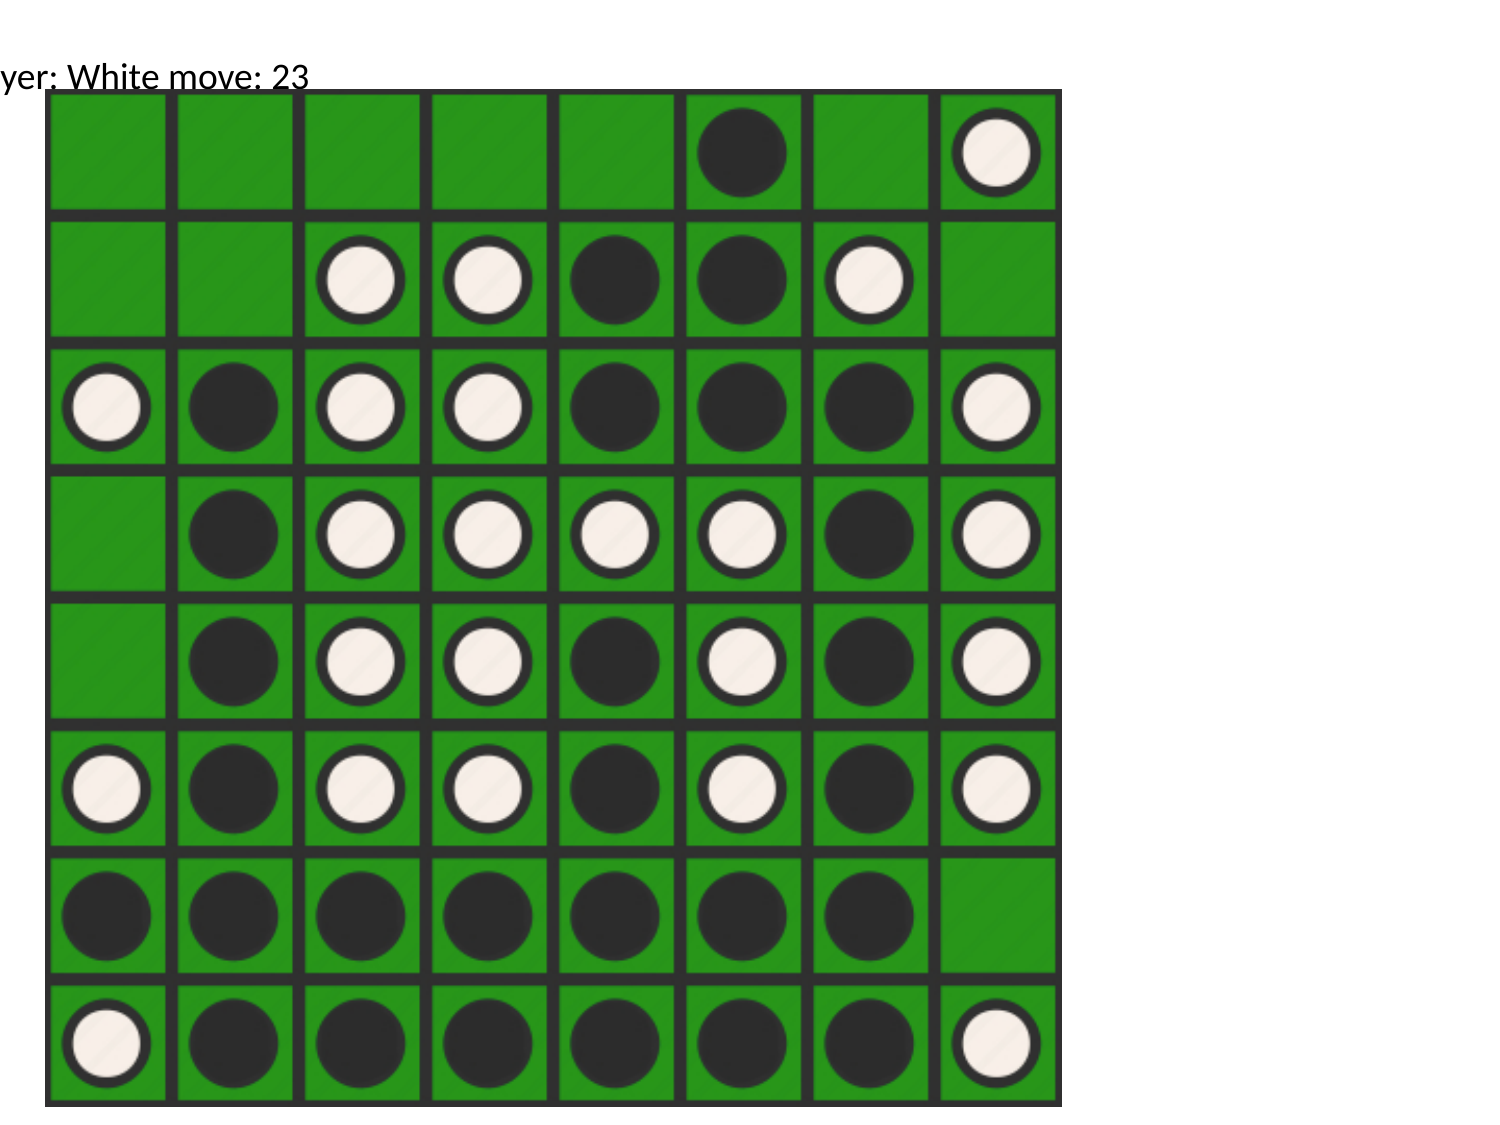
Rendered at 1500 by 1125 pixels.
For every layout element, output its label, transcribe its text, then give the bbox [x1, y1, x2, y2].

picture [44, 89, 1062, 1107]
text_box turn: 48 player: White move: 23 [0, 44, 325, 105]
